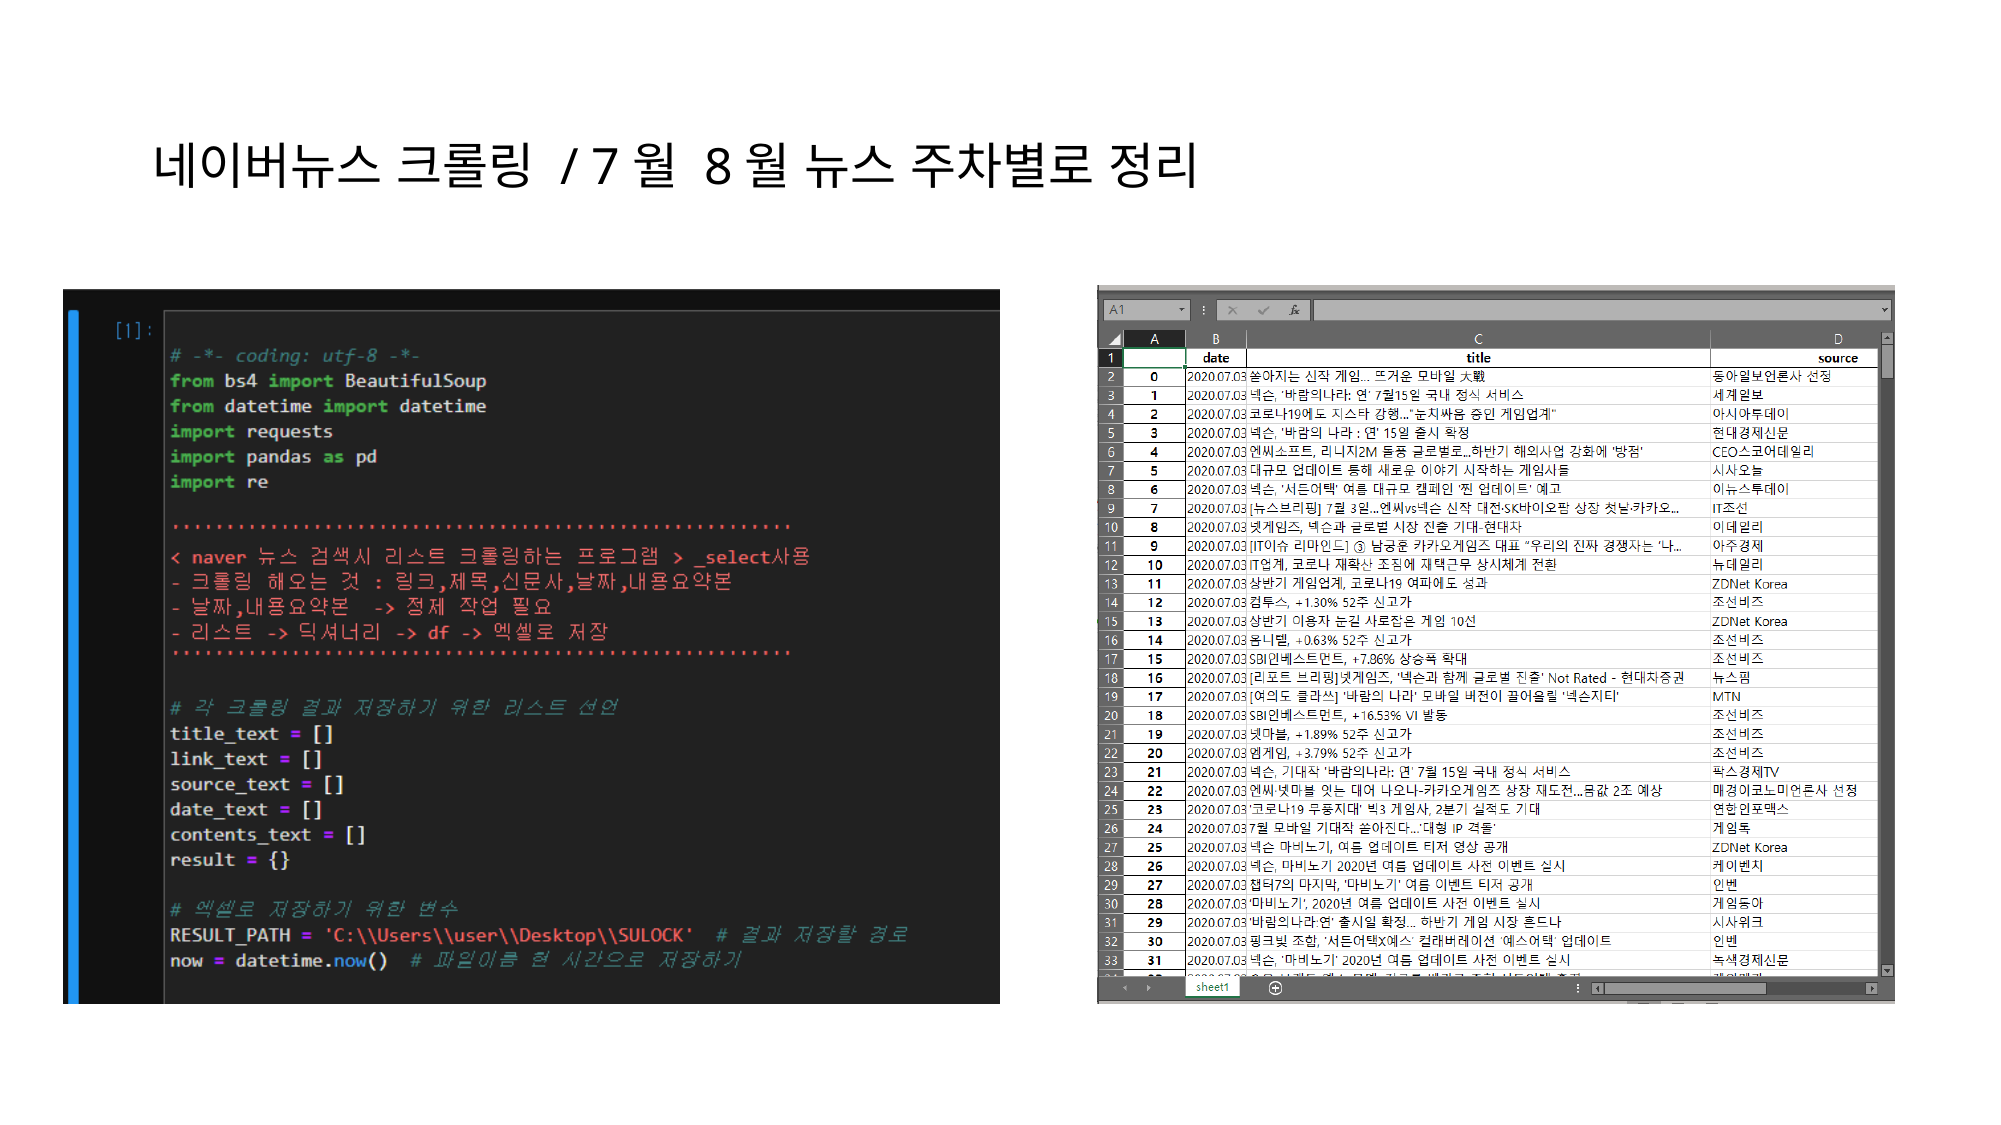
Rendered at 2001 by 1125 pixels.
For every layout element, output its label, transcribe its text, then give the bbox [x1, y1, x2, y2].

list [63, 289, 1000, 1004]
picture [1097, 285, 1895, 1004]
title 네이버뉴스 크롤링 / 7월 8월 뉴스 주차별로 정리 [137, 59, 1863, 278]
